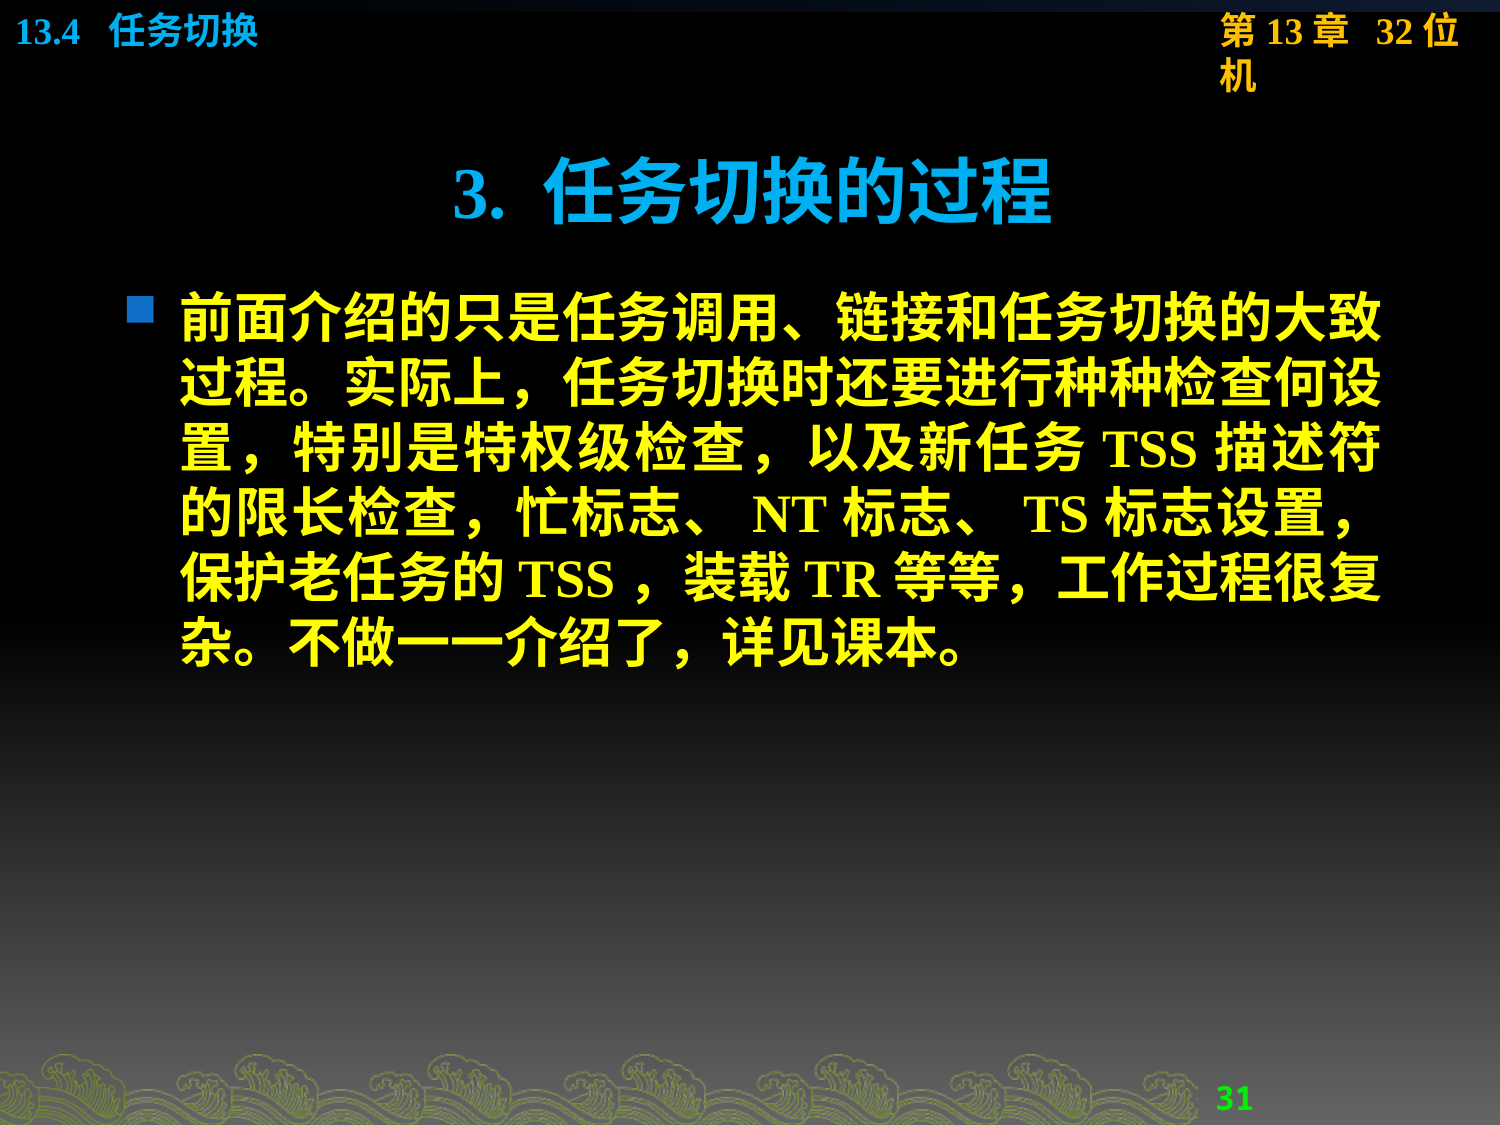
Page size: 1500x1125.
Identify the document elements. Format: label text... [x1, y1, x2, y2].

list 3. 任务切换的过程 前面介绍的只是任务调用、链接和任务切换的大致过程。实际上，任务切换时还要进行种种检查何设置，特别是特权级检查，以及新任务TSS描述符的限长检查，忙标志、NT标志、TS标志设置，保护老任务的TSS，装载TR等等，工作过程很复杂。不做一一介绍了，详见课本。 [108, 138, 1398, 953]
